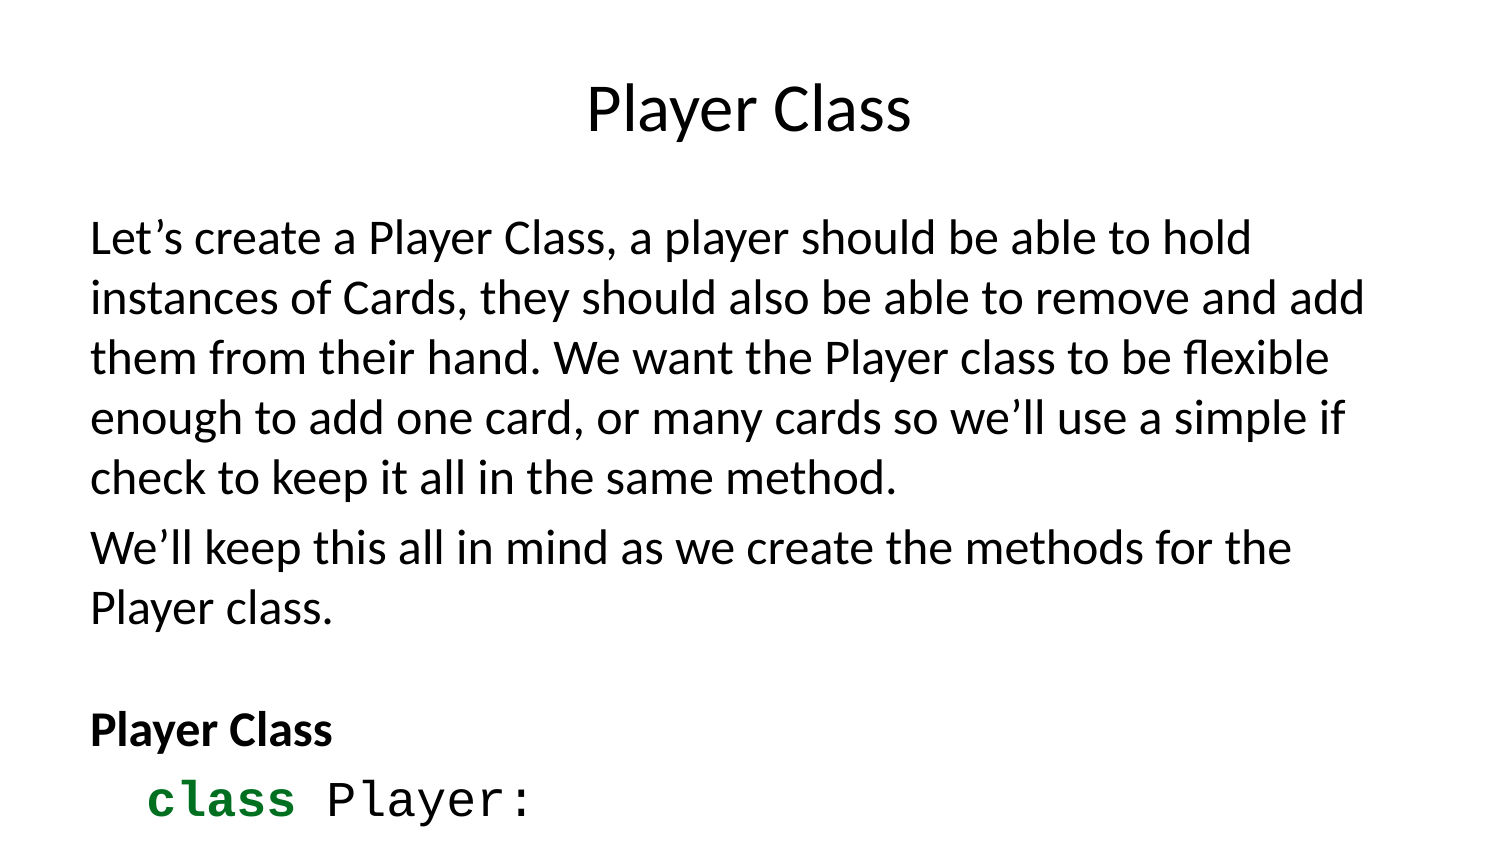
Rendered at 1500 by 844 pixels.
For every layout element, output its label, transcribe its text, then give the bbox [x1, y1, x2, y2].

list Let’s create a Player Class, a player should be able to hold instances of Cards, they should also be able to remove and add them from their hand. We want the Player class to be flexible enough to add one card, or many cards so we’ll use a simple if check to keep it all in the same method. We’ll keep this all in mind as we create the methods for the Player class. Player Class class Player: def __init__(self,name): self.name = name # A new player has no cards self.all_cards = [] def remove_one(self): # Note we remove one card from the list of all_cards # We state 0 to remove from the "top" of the deck # We'll imagine index -1 as the bottom of the deck return self.all_cards.pop(0) def add_cards(self,new_cards): if type(new_cards) == type([]): self.all_cards.extend(new_cards) else: self.all_cards.append(new_cards) def __str__(self): return f'Player {self.name} has {len(self.all_cards)} cards.' jose = Player("Jose") jose <__main__.Player at 0x1dfaff8b940> print(jose) Player Jose has 0 cards. two_hearts <__main__.Card at 0x1dfaff6b898> jose.add_cards(two_hearts) print(jose) Player Jose has 1 cards. jose.add_cards([two_hearts,two_hearts,two_hearts]) print(jose) Player Jose has 4 cards. War Game Logic player_one = Player("One") player_two = Player("Two") Setup New Game new_deck = Deck() new_deck.shuffle() Split the Deck between players len(new_deck.all_cards)/2 26.0 for x in range(26): player_one.add_cards(new_deck.deal_one()) player_two.add_cards(new_deck.deal_one()) len(new_deck.all_cards) 0 len(player_one.all_cards) 26 len(player_two.all_cards) 26 Play the Game import pdb game_on = True round_num = 0 while game_on: round_num += 1 print(f"Round {round_num}") # Check to see if a player is out of cards: if len(player_one.all_cards) == 0: print("Player One out of cards! Game Over") print("Player Two Wins!") game_on = False break if len(player_two.all_cards) == 0: print("Player Two out of cards! Game Over") print("Player One Wins!") game_on = False break # Otherwise, the game is still on! # Start a new round and reset current cards "on the table" player_one_cards = [] player_one_cards.append(player_one.remove_one()) player_two_cards = [] player_two_cards.append(player_two.remove_one()) at_war = True while at_war: if player_one_cards[-1].value > player_two_cards[-1].value: # Player One gets the cards player_one.add_cards(player_one_cards) player_one.add_cards(player_two_cards) # No Longer at "war" , time for next round at_war = False # Player Two Has higher Card elif player_one_cards[-1].value < player_two_cards[-1].value: # Player Two gets the cards player_two.add_cards(player_one_cards) player_two.add_cards(player_two_cards) # No Longer at "war" , time for next round at_war = False else: print('WAR!') # This occurs when the cards are equal. # We'll grab another card each and continue the current war. # First check to see if player has enough cards # Check to see if a player is out of cards: if len(player_one.all_cards) < 5: print("Player One unable to play war! Game Over at War") print("Player Two Wins! Player One Loses!") game_on = False break elif len(player_two.all_cards) < 5: print("Player Two unable to play war! Game Over at War") print("Player One Wins! Player One Loses!") game_on = False break # Otherwise, we're still at war, so we'll add the next cards else: for num in range(5): player_one_cards.append(player_one.remove_one()) player_two_cards.append(player_two.remove_one()) Round 1 Round 2 Round 3 Round 4 Round 5 Round 6 Round 7 Round 8 Round 9 Round 10 Round 11 Round 12 Round 13 Round 14 Round 15 Round 16 Round 17 Round 18 Round 19 Round 20 Round 21 Round 22 Round 23 Round 24 Round 25 Round 26 Round 27 Player One out of cards! Game Over Game Setup in One Cell player_one = Player("One") player_two = Player("Two") new_deck = Deck() new_deck.shuffle() for x in range(26): player_one.add_cards(new_deck.deal_one()) player_two.add_cards(new_deck.deal_one()) game_on = True round_num = 0 while game_on: round_num += 1 print(f"Round {round_num}") # Check to see if a player is out of cards: if len(player_one.all_cards) == 0: print("Player One out of cards! Game Over") print("Player Two Wins!") game_on = False break if len(player_two.all_cards) == 0: print("Player Two out of cards! Game Over") print("Player One Wins!") game_on = False break # Otherwise, the game is still on! # Start a new round and reset current cards "on the table" player_one_cards = [] player_one_cards.append(player_one.remove_one()) player_two_cards = [] player_two_cards.append(player_two.remove_one()) at_war = True while at_war: if player_one_cards[-1].value > player_two_cards[-1].value: # Player One gets the cards player_one.add_cards(player_one_cards) player_one.add_cards(player_two_cards) # No Longer at "war" , time for next round at_war = False # Player Two Has higher Card elif player_one_cards[-1].value < player_two_cards[-1].value: # Player Two gets the cards player_two.add_cards(player_one_cards) player_two.add_cards(player_two_cards) # No Longer at "war" , time for next round at_war = False else: print('WAR!') # This occurs when the cards are equal. # We'll grab another card each and continue the current war. # First check to see if player has enough cards # Check to see if a player is out of cards: if len(player_one.all_cards) < 5: print("Player One unable to play war! Game Over at War") print("Player Two Wins! Player One Loses!") game_on = False break elif len(player_two.all_cards) < 5: print("Player Two unable to play war! Game Over at War") print("Player One Wins! Player One Loses!") game_on = False break # Otherwise, we're still at war, so we'll add the next cards else: for num in range(5): player_one_cards.append(player_one.remove_one()) player_two_cards.append(player_two.remove_one()) Round 1 Round 2 WAR! Round 3 WAR! WAR! Round 4 WAR! Round 5 Round 6 Round 7 Round 8 Round 9 Round 10 Round 11 Round 12 Round 13 WAR! Round 14 Round 15 WAR! Round 16 Round 17 Round 18 Round 19 Round 20 Round 21 Round 22 Round 23 Round 24 Round 25 Round 26 Round 27 Round 28 Round 29 WAR! Round 30 Round 31 Round 32 WAR! Round 33 Round 34 Round 35 Round 36 Round 37 Round 38 Round 39 Round 40 Round 41 Round 42 WAR! WAR! Round 43 Round 44 Round 45 Round 46 Round 47 Round 48 Round 49 Round 50 Round 51 Round 52 Round 53 Round 54 Round 55 Round 56 Round 57 Round 58 Round 59 Round 60 Round 61 Round 62 Round 63 Round 64 Round 65 Round 66 Round 67 Round 68 Round 69 Round 70 Round 71 Round 72 Round 73 Round 74 Round 75 Round 76 Round 77 Round 78 Round 79 Round 80 Round 81 Round 82 Round 83 Round 84 Round 85 Round 86 Round 87 Round 88 Round 89 Round 90 Round 91 Round 92 Round 93 Round 94 Round 95 Round 96 Round 97 Round 98 Round 99 Round 100 Round 101 Round 102 Round 103 Round 104 Round 105 Round 106 Round 107 Round 108 WAR! Round 109 Round 110 Round 111 Round 112 Round 113 Round 114 Round 115 Round 116 Round 117 Round 118 Round 119 Round 120 Round 121 Round 122 Round 123 Round 124 Round 125 Round 126 Round 127 Round 128 Round 129 Round 130 Round 131 Round 132 Round 133 Round 134 WAR! Round 135 Round 136 WAR! Round 137 WAR! Round 138 Round 139 Round 140 Round 141 Round 142 Round 143 Round 144 Round 145 Round 146 Round 147 Round 148 Round 149 Round 150 Round 151 Round 152 Round 153 Round 154 Round 155 Round 156 Round 157 Round 158 Round 159 Round 160 Round 161 Round 162 Round 163 Round 164 Round 165 Round 166 Round 167 Round 168 Round 169 Round 170 Round 171 Round 172 Round 173 Round 174 Round 175 Round 176 Round 177 Round 178 Round 179 Round 180 Round 181 Round 182 Round 183 Round 184 Round 185 Round 186 Round 187 Round 188 Round 189 Round 190 Round 191 Round 192 Round 193 Round 194 Round 195 Round 196 Round 197 Round 198 Round 199 Round 200 Round 201 Round 202 Round 203 Round 204 Round 205 Round 206 Round 207 Round 208 Round 209 Round 210 Round 211 Round 212 Round 213 Round 214 Round 215 Round 216 Round 217 Round 218 Round 219 Round 220 Round 221 Round 222 Round 223 WAR! Round 224 Round 225 Round 226 Round 227 Round 228 Round 229 Round 230 Round 231 Round 232 Round 233 Round 234 Round 235 Round 236 Round 237 Round 238 Round 239 Round 240 Round 241 Round 242 Round 243 Round 244 Round 245 Round 246 Round 247 Round 248 Round 249 Round 250 Round 251 Round 252 Round 253 Round 254 Round 255 Round 256 Round 257 WAR! Round 258 Round 259 Round 260 Round 261 Round 262 Round 263 Round 264 Round 265 Round 266 Round 267 Round 268 Round 269 Round 270 Round 271 Round 272 Round 273 Round 274 Round 275 Round 276 Round 277 Round 278 Round 279 Round 280 Round 281 Round 282 Round 283 Round 284 Round 285 Round 286 Round 287 Round 288 Round 289 Round 290 Round 291 Round 292 Round 293 Round 294 Round 295 Round 296 Round 297 Round 298 Round 299 Round 300 Round 301 Round 302 Round 303 Round 304 Round 305 Round 306 Round 307 WAR! Round 308 Round 309 Round 310 Round 311 Round 312 Round 313 Round 314 Round 315 WAR! Round 316 Round 317 Round 318 Round 319 Round 320 Round 321 Round 322 Round 323 Round 324 Round 325 Round 326 Round 327 Round 328 Round 329 Round 330 Round 331 Round 332 Round 333 Round 334 Round 335 Round 336 Round 337 Round 338 Round 339 Round 340 Round 341 Round 342 Round 343 Round 344 Round 345 Round 346 Round 347 Round 348 Round 349 WAR! Round 350 WAR! Player Two unable to play war! Game Over at War Player One Wins! Player One Loses! len(player_one.all_cards) 27 len(player_two.all_cards) 25 print(player_one_cards[-1]) Ace of Diamonds print(player_two_cards[-1]) Four of Hearts Great Work! Other links that may interest you: * https://www.reddit.com/r/learnpython/comments/7ay83p/war_card_game/ * https://codereview.stackexchange.com/questions/131174/war-card-game-using-classes * https://gist.github.com/damianesteban/6896120 * https://lethain.com/war-card-game-in-python/ * https://hectorpefo.github.io/2017-09-13-Card-Wars/ * https://www.wimpyprogrammer.com/the-statistics-of-war-the-card-game [75, 196, 1425, 754]
title Player Class [75, 33, 1425, 175]
